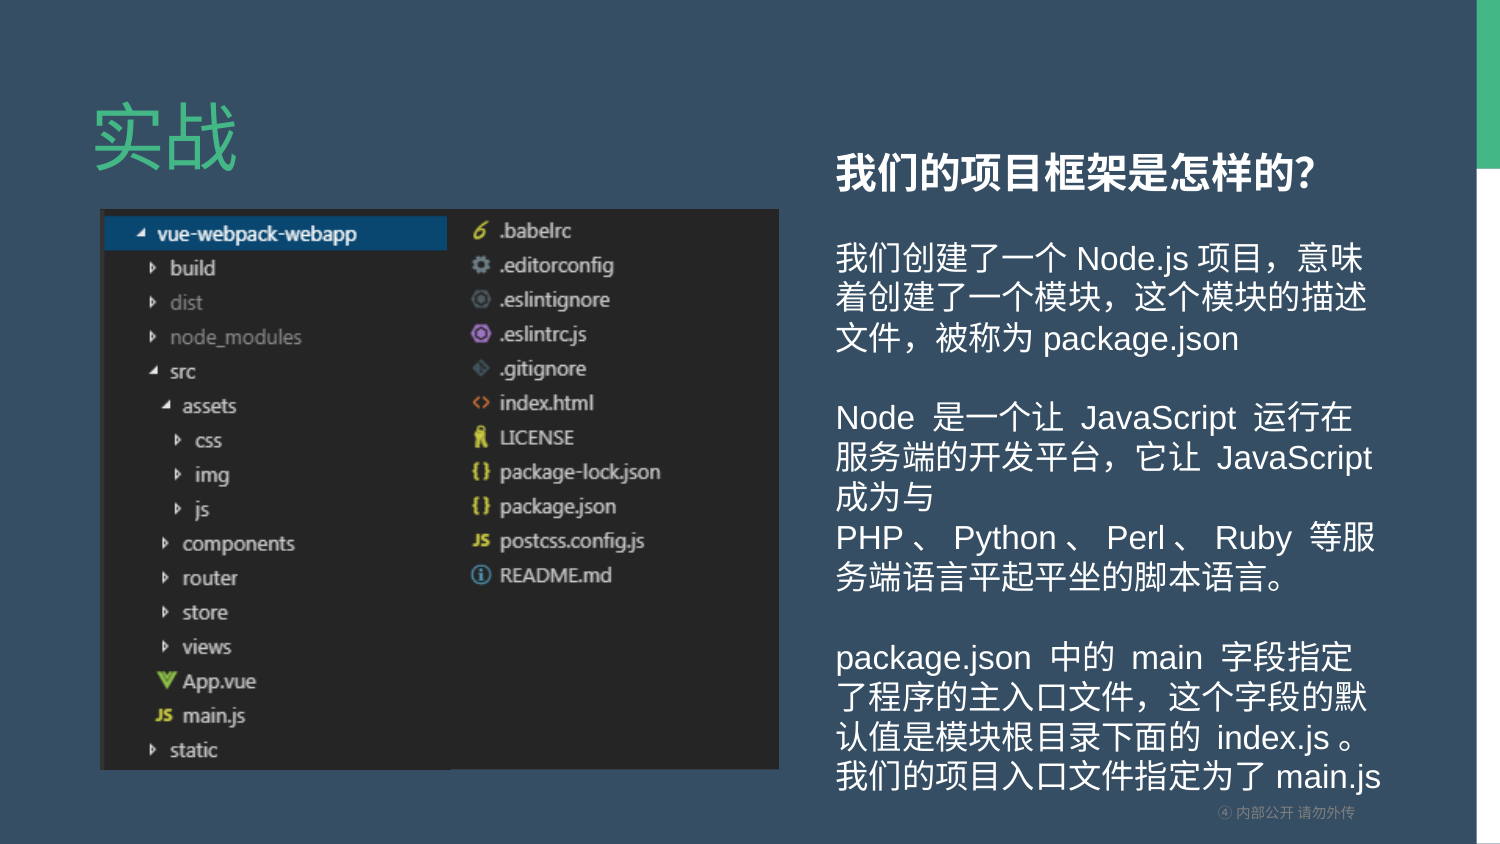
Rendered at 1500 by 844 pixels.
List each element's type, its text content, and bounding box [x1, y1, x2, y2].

text_box 我们的项目框架是怎样的？ 我们创建了一个Node.js项目，意味着创建了一个模块，这个模块的描述文件，被称为package.json Node 是一个让 JavaScript 运行在服务端的开发平台，它让 JavaScript 成为与PHP、Python、Perl、Ruby 等服务端语言平起平坐的脚本语言。 package.json 中的 main 字段指定了程序的主入口文件，这个字段的默认值是模块根目录下面的 index.js。我们的项目入口文件指定为了main.js [820, 139, 1400, 803]
title 实战 [75, 18, 1025, 188]
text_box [99, 208, 780, 770]
